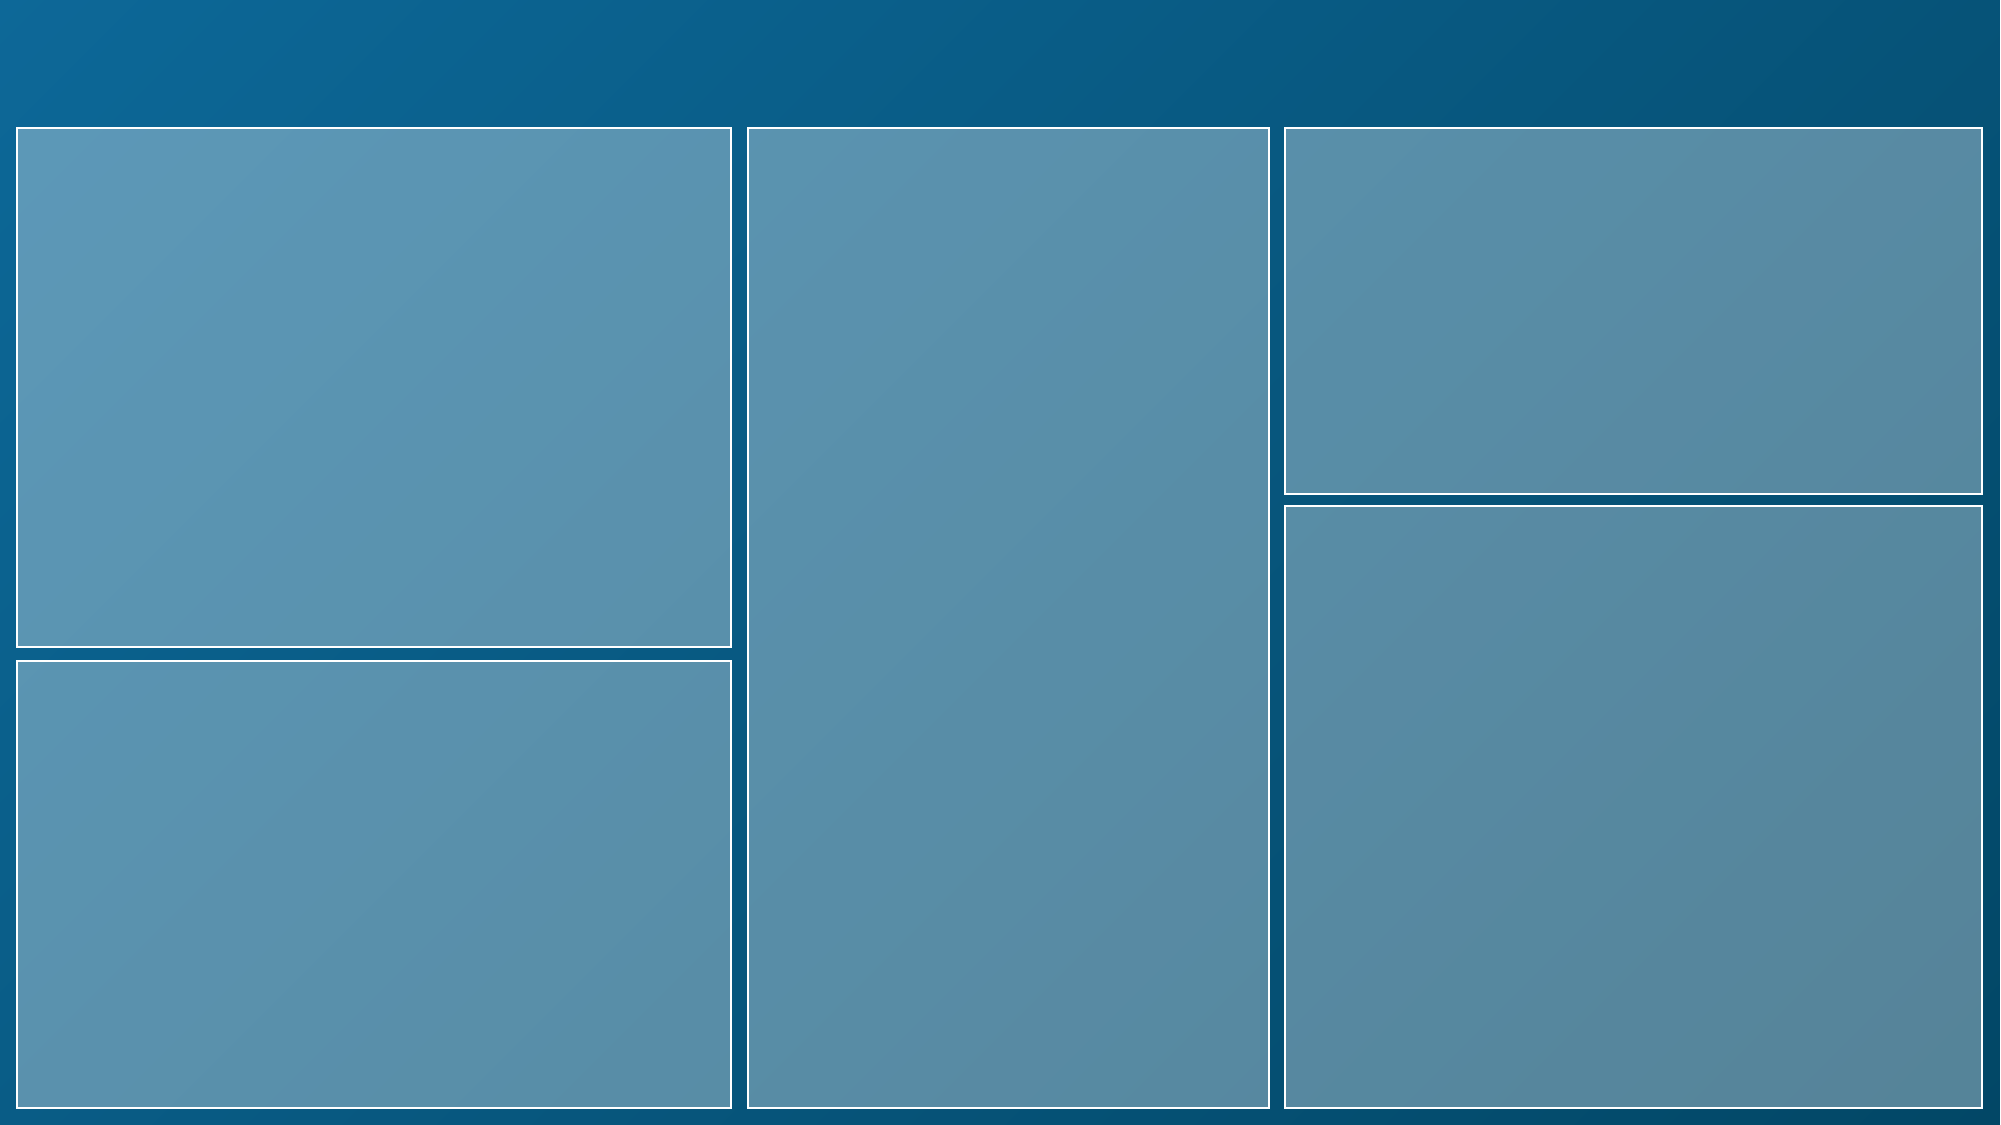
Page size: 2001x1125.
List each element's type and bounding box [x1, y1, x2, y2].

text_box [0, 0, 2000, 1125]
text_box [16, 127, 732, 648]
text_box [747, 127, 1270, 1109]
text_box [1284, 505, 1983, 1109]
text_box [1284, 127, 1983, 495]
text_box [16, 660, 732, 1109]
